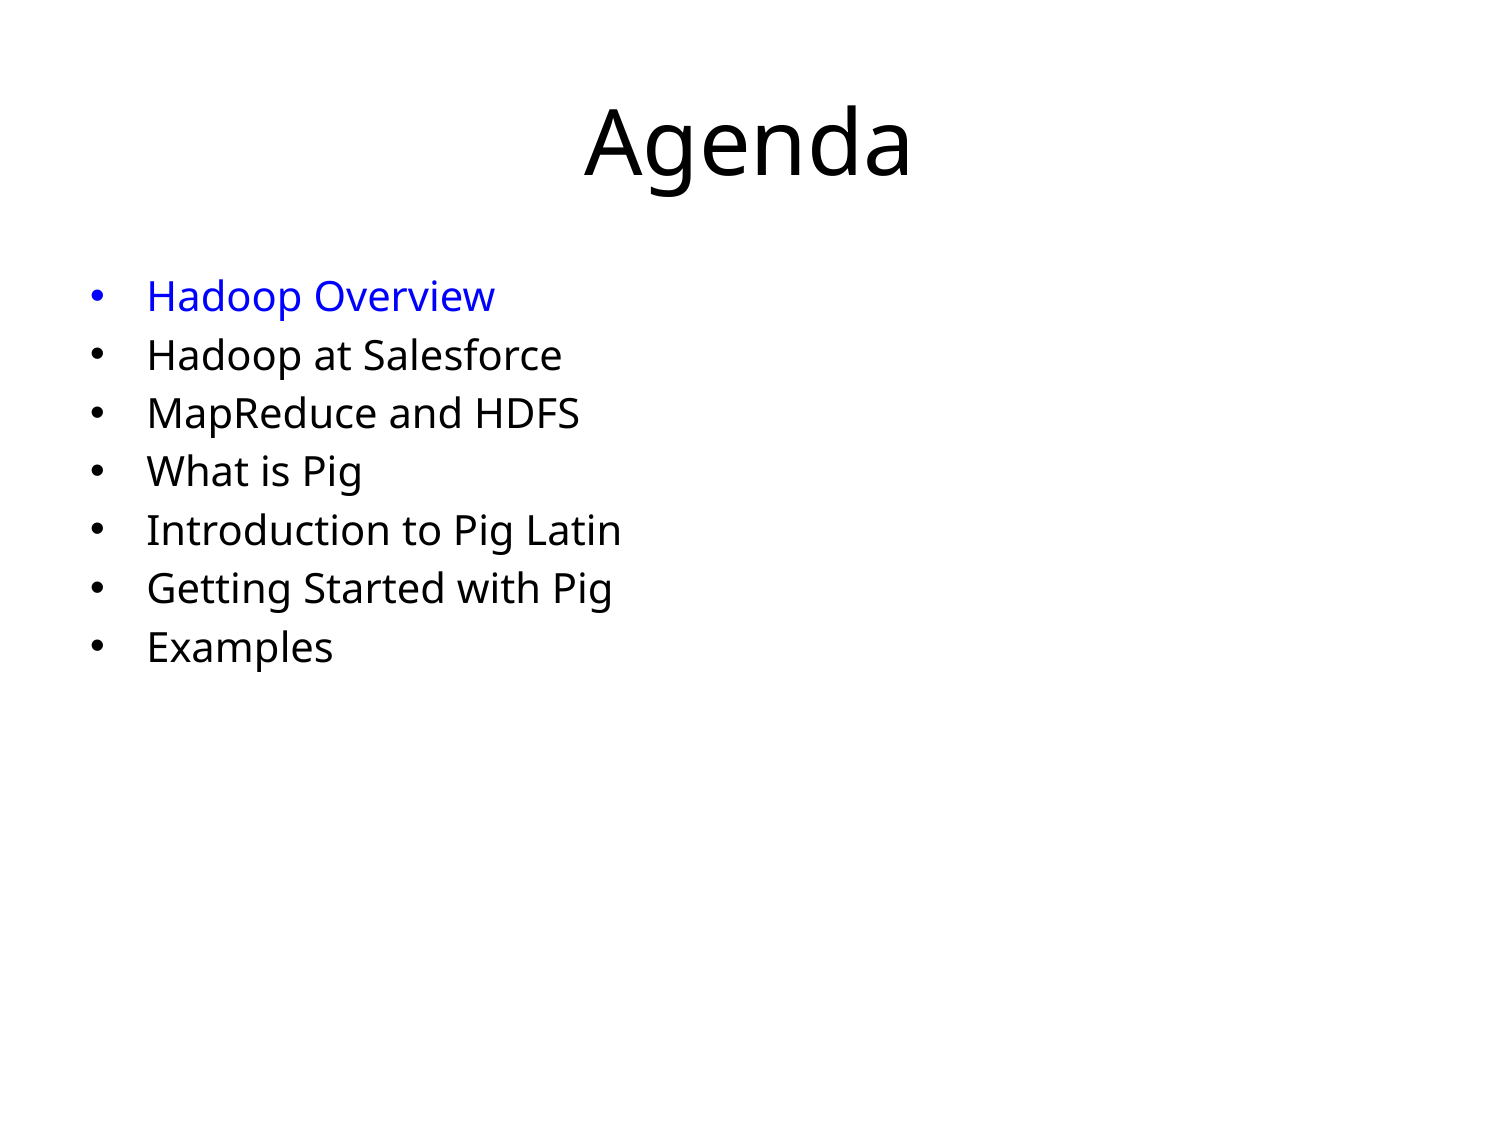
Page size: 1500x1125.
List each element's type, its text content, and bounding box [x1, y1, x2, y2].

list Hadoop Overview Hadoop at Salesforce MapReduce and HDFS What is Pig Introduction to Pig Latin Getting Started with Pig Examples [75, 262, 1425, 1005]
title Agenda [75, 45, 1425, 233]
